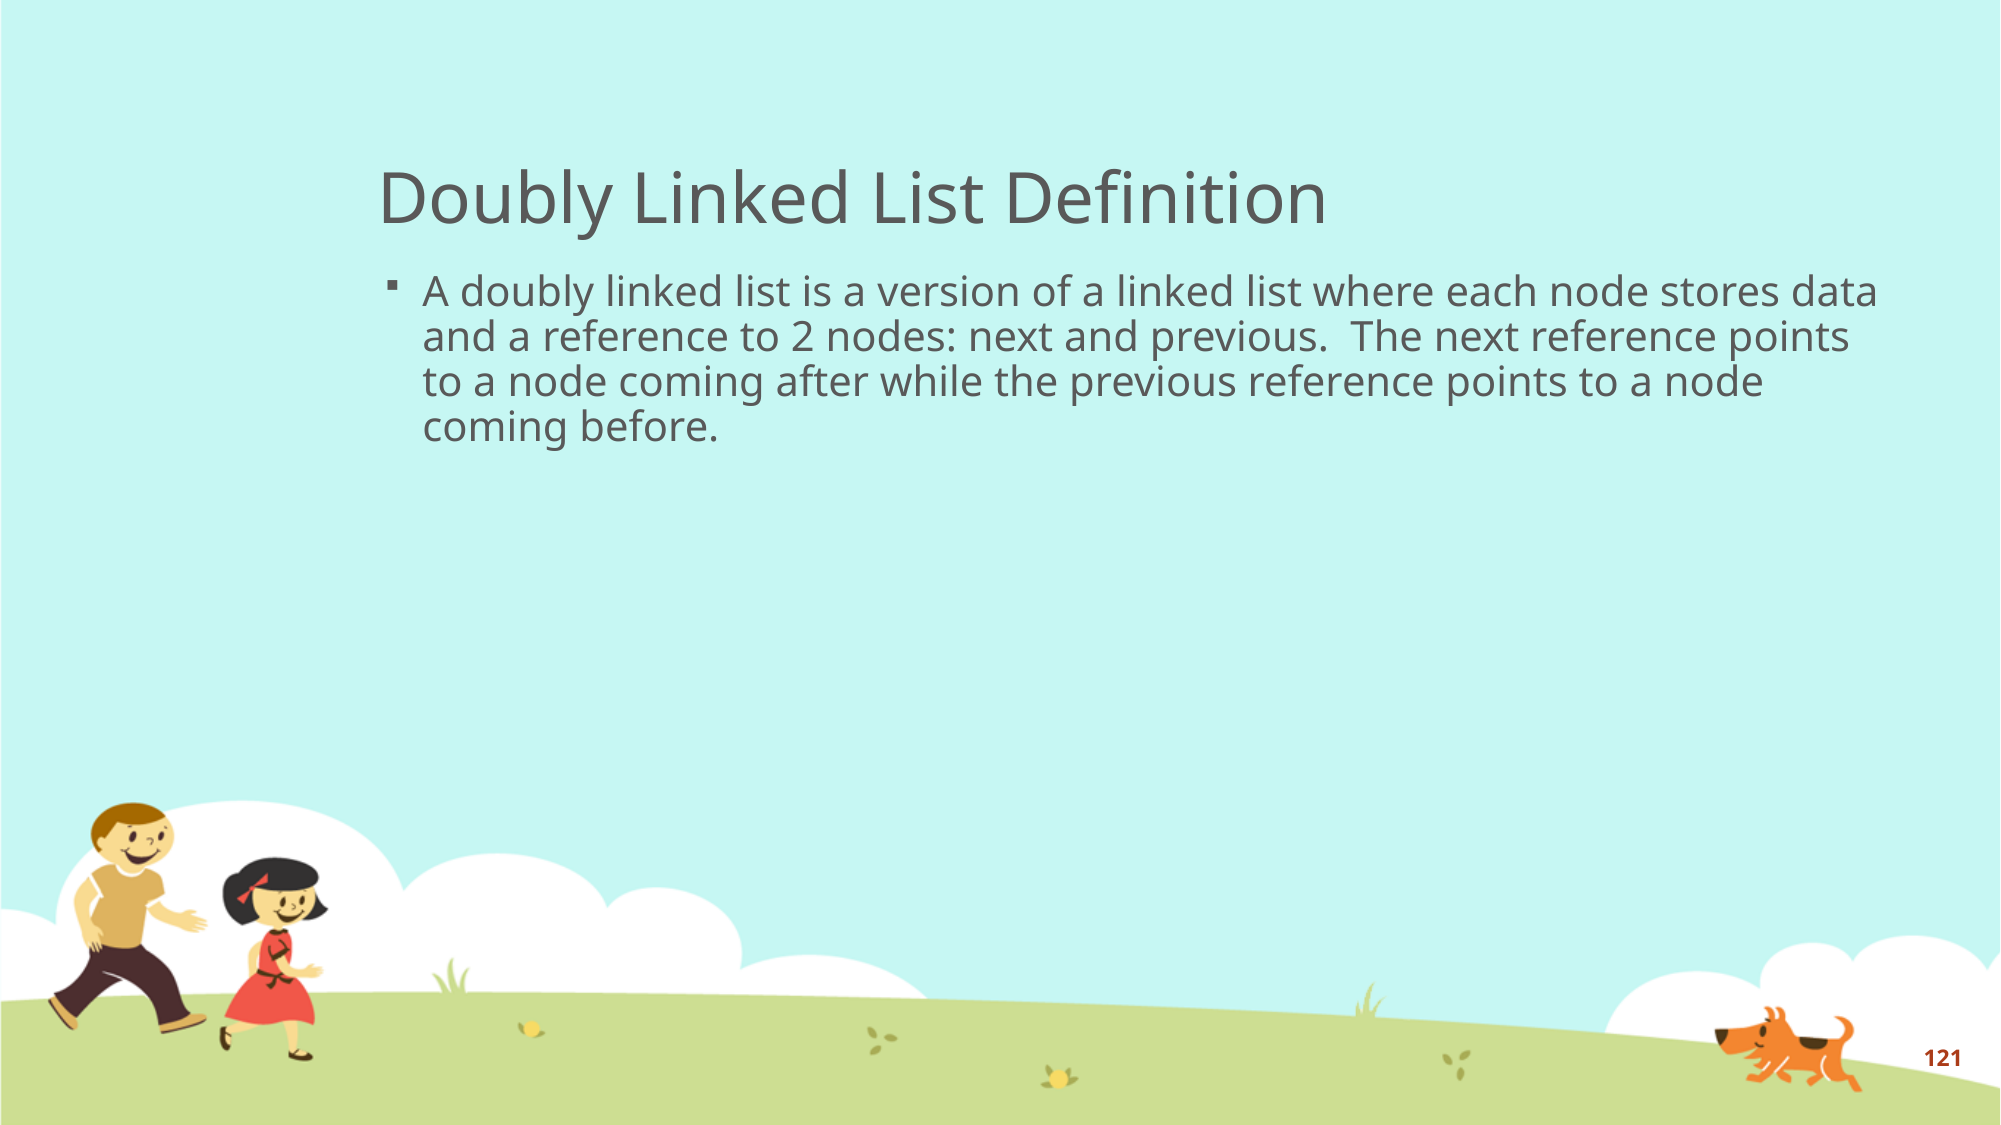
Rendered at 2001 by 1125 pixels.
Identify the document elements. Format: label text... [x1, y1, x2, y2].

list A doubly linked list is a version of a linked list where each node stores data and a reference to 2 nodes: next and previous. The next reference points to a node coming after while the previous reference points to a node coming before. [362, 262, 1900, 938]
title Doubly Linked List Definition [362, 50, 1900, 247]
slide_number 121 [1899, 1030, 1988, 1088]
picture [0, 0, 2001, 1125]
